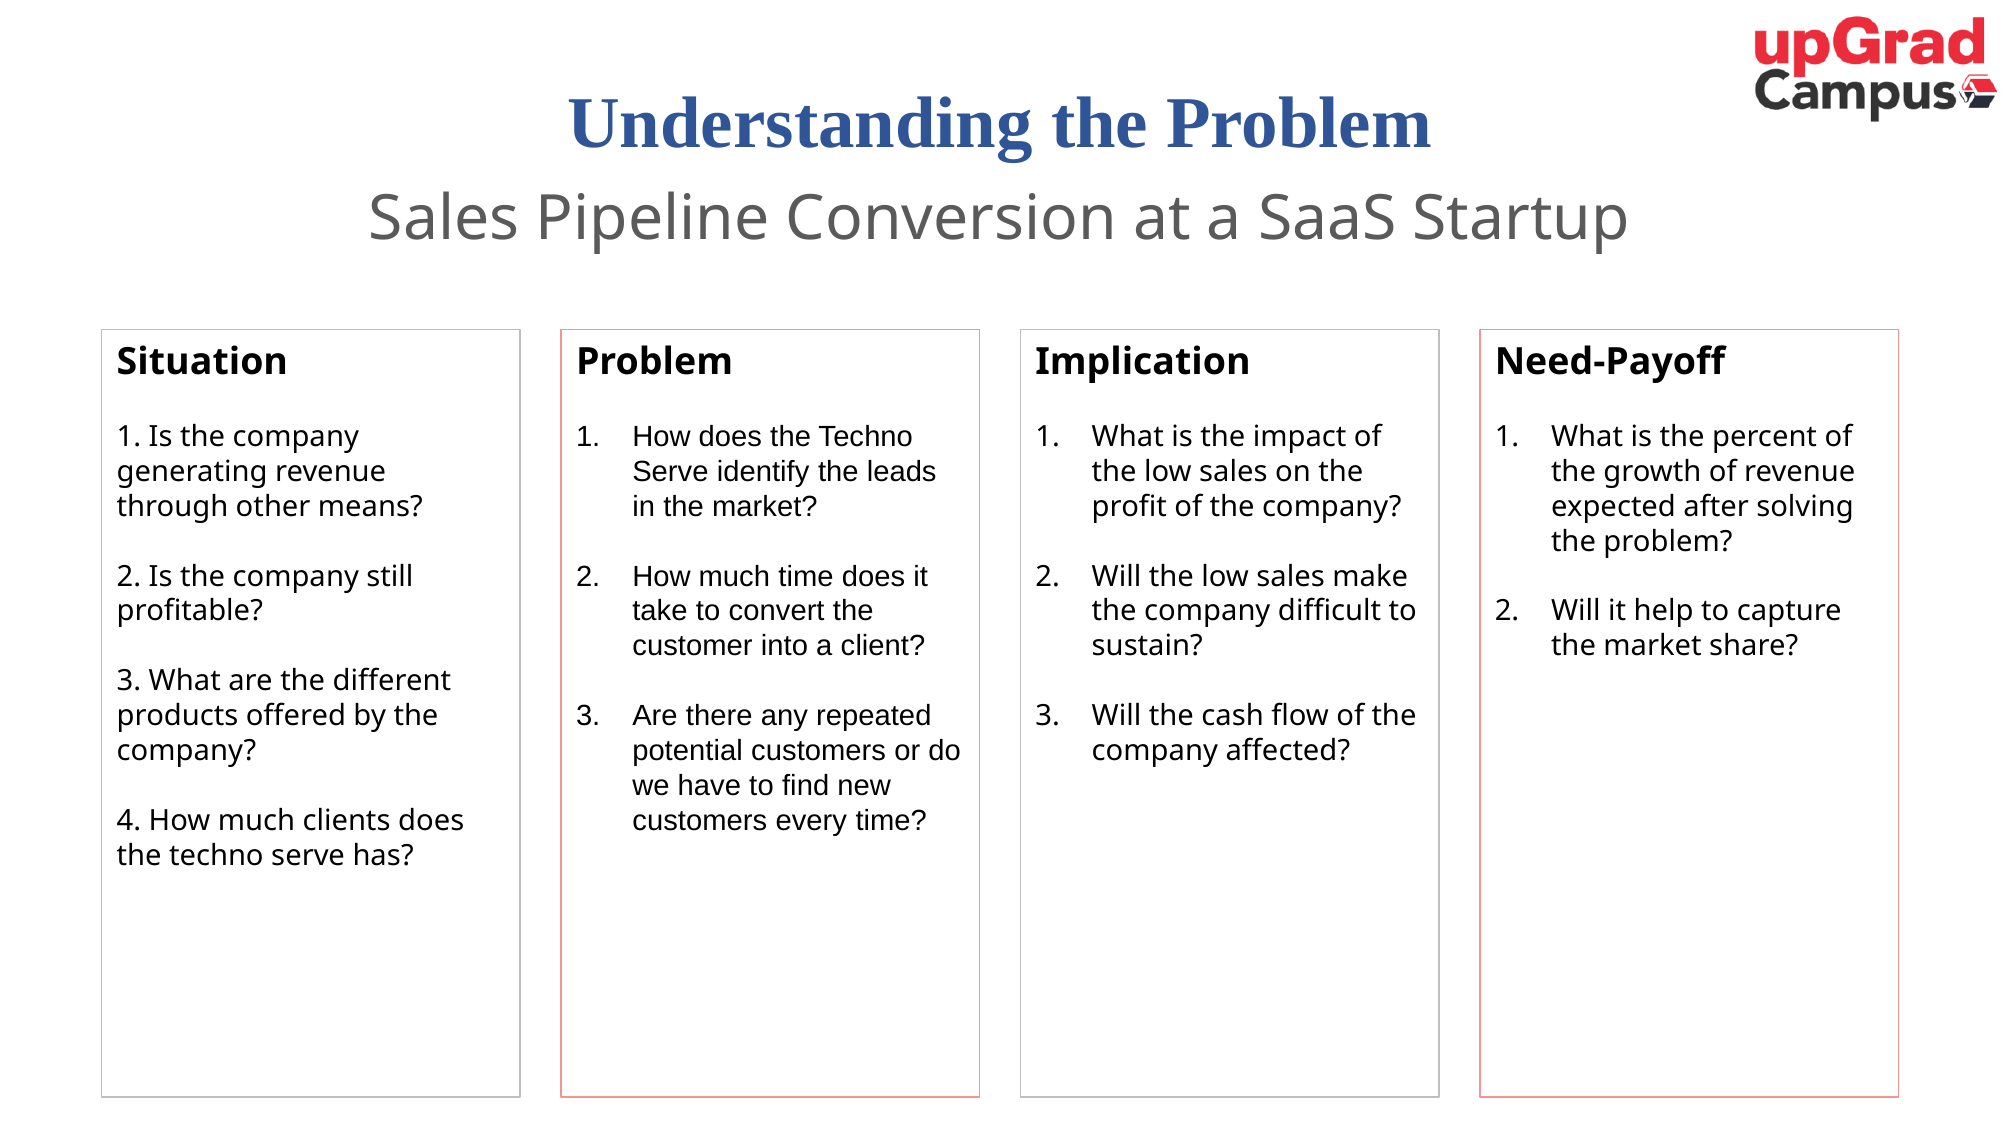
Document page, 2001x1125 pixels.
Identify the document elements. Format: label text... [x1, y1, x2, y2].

title Understanding the Problem Sales Pipeline Conversion at a SaaS Startup [137, 59, 1863, 278]
picture [1749, 7, 2000, 129]
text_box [101, 329, 1899, 1098]
